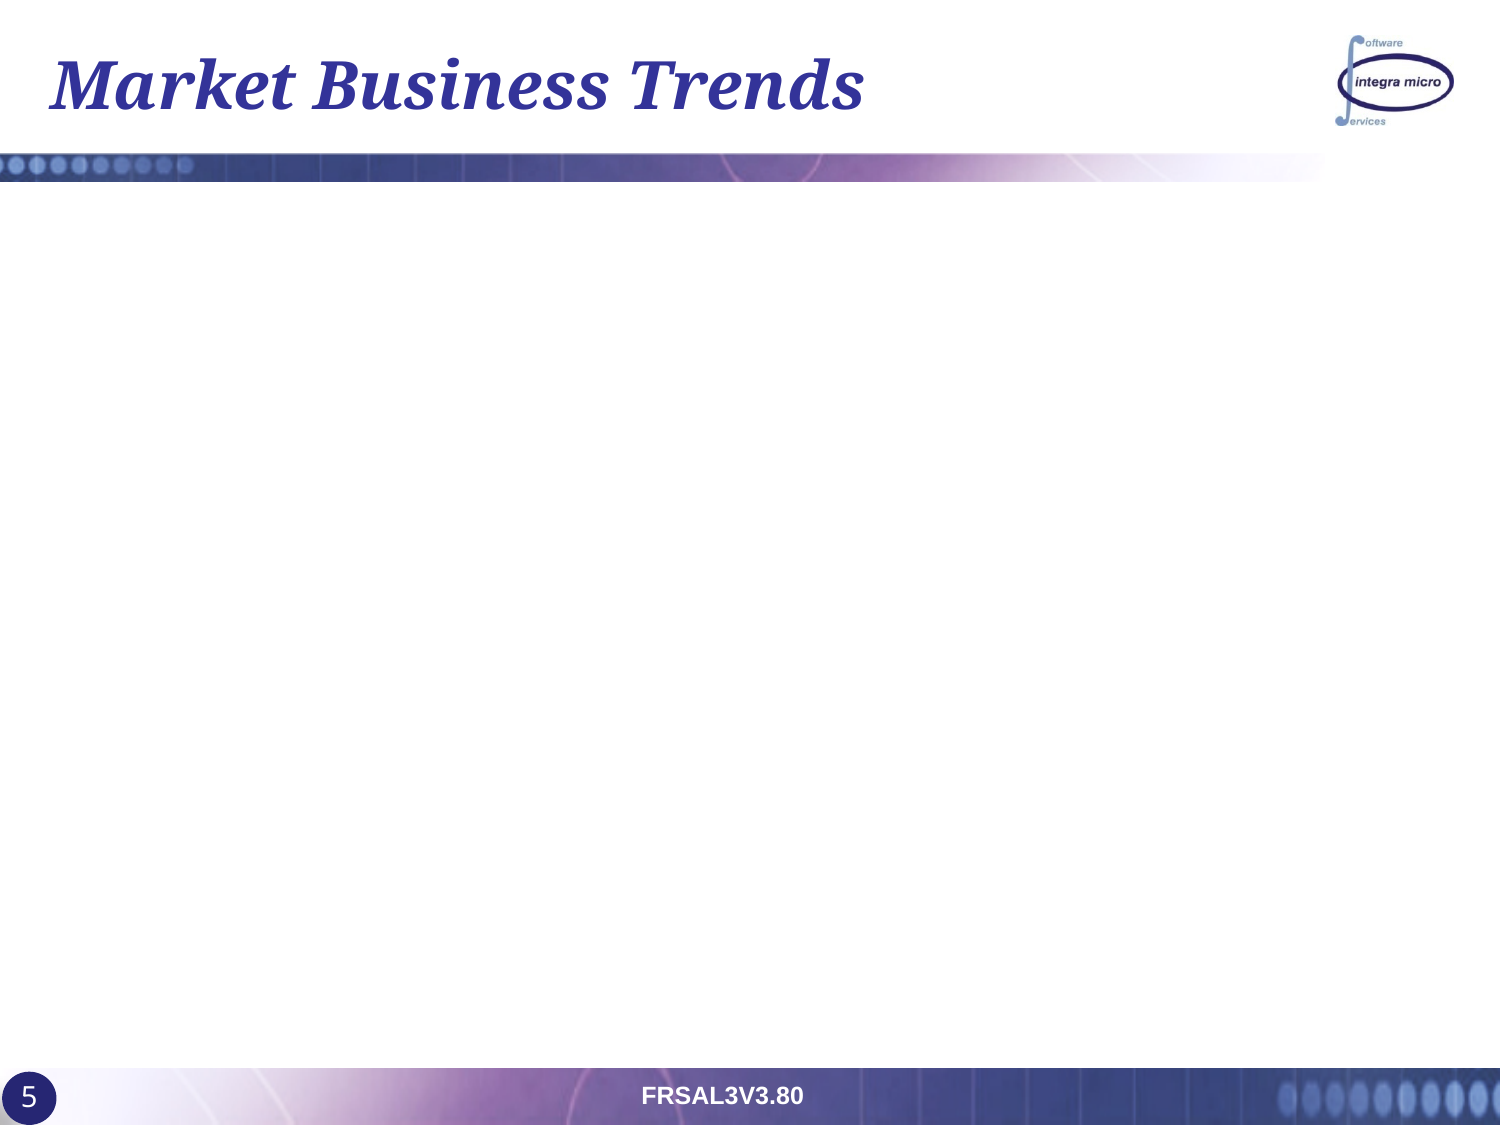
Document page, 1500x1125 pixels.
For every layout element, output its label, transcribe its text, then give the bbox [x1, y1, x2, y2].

title Market Business Trends [34, 0, 1386, 177]
footer FRSAL3V3.80 [317, 1071, 1129, 1125]
picture [1386, 35, 1454, 126]
picture [0, 1068, 1500, 1125]
picture [0, 153, 1325, 182]
